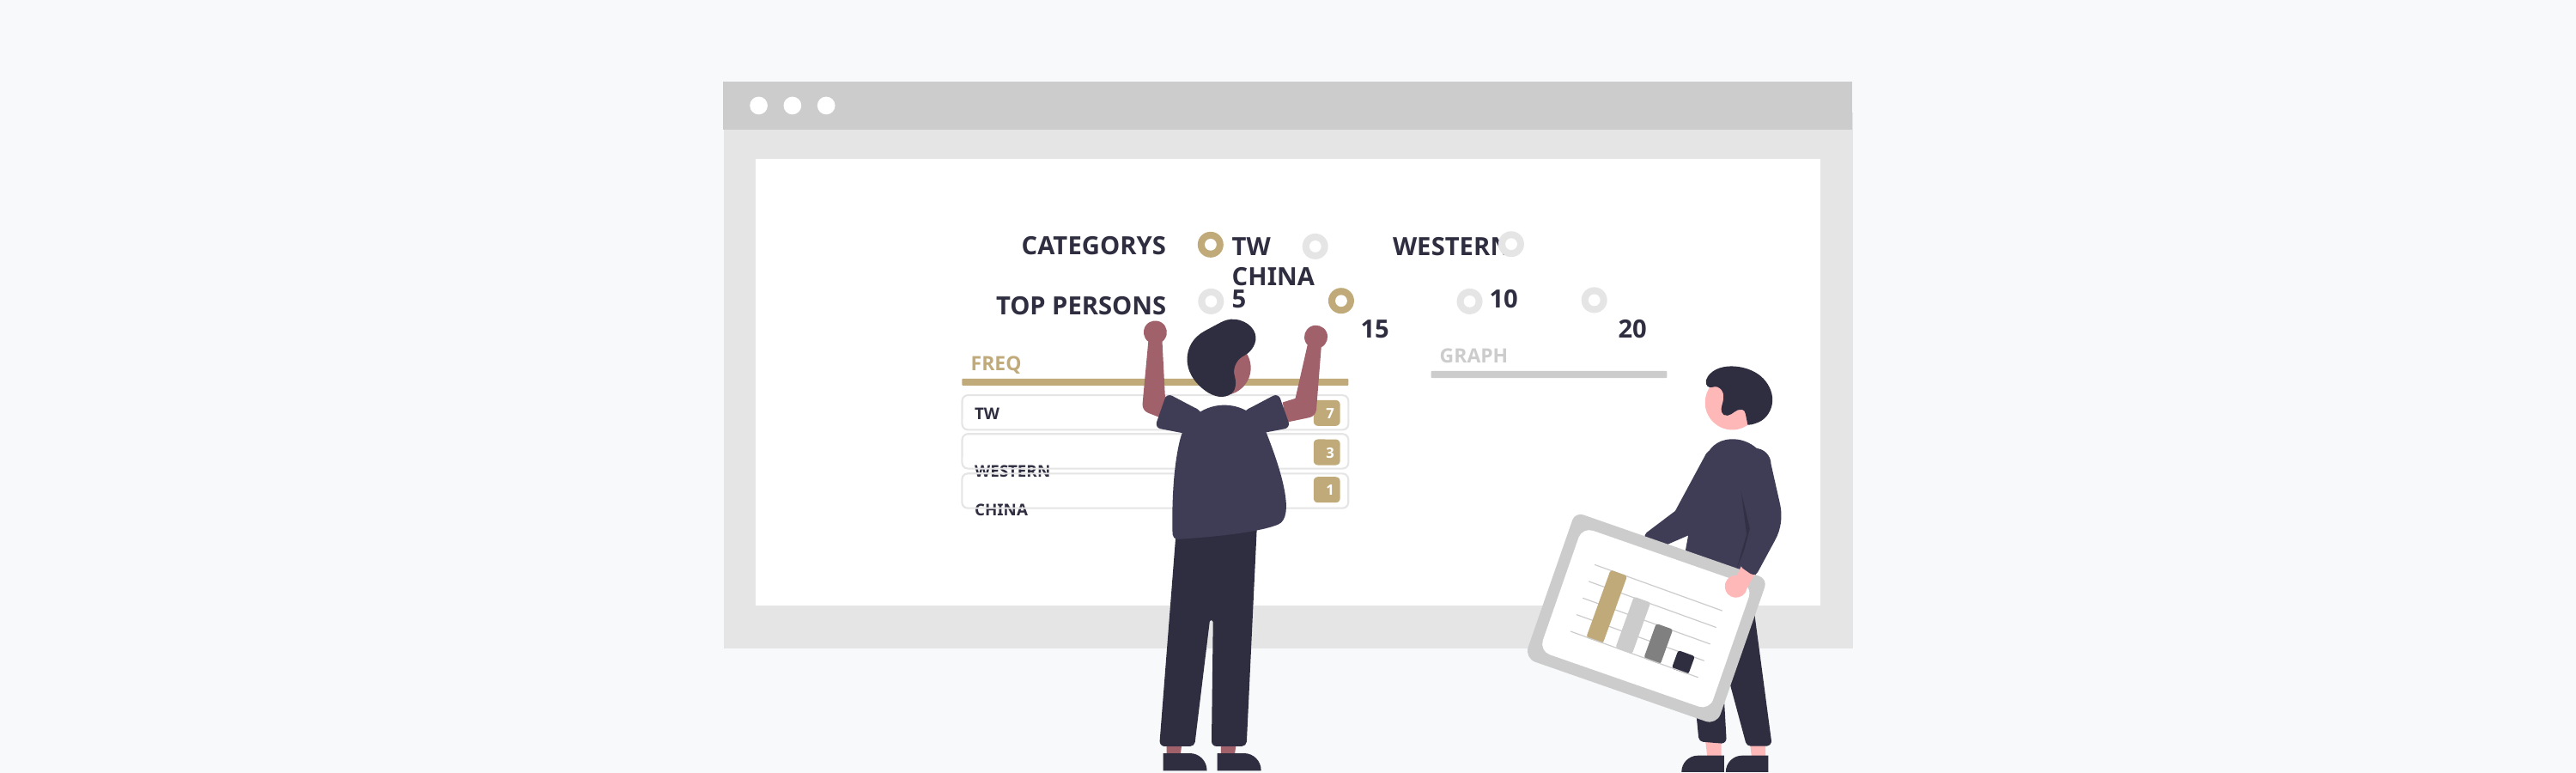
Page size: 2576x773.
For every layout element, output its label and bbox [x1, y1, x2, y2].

text_box [1142, 319, 1322, 771]
text_box [962, 395, 1142, 508]
text_box [1527, 366, 1782, 772]
text_box [722, 81, 1853, 649]
text_box [1322, 395, 1349, 508]
text_box [949, 223, 1747, 328]
